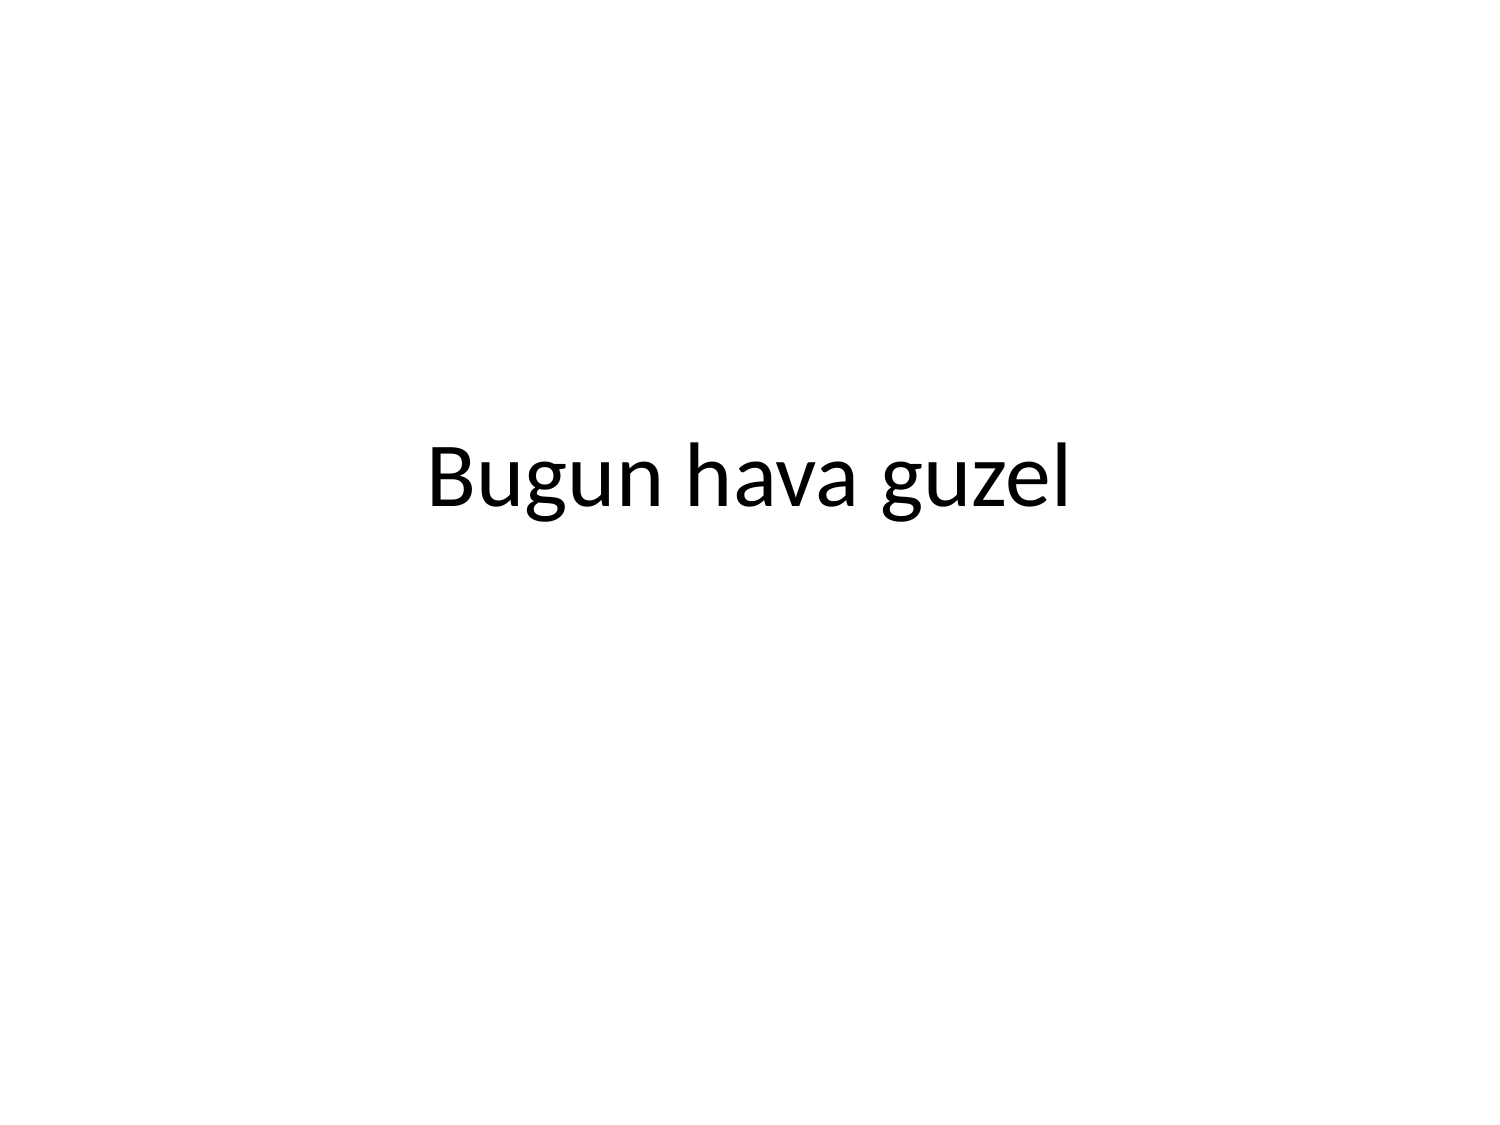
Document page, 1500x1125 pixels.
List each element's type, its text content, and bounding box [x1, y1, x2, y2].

title Bugun hava guzel [112, 349, 1388, 591]
